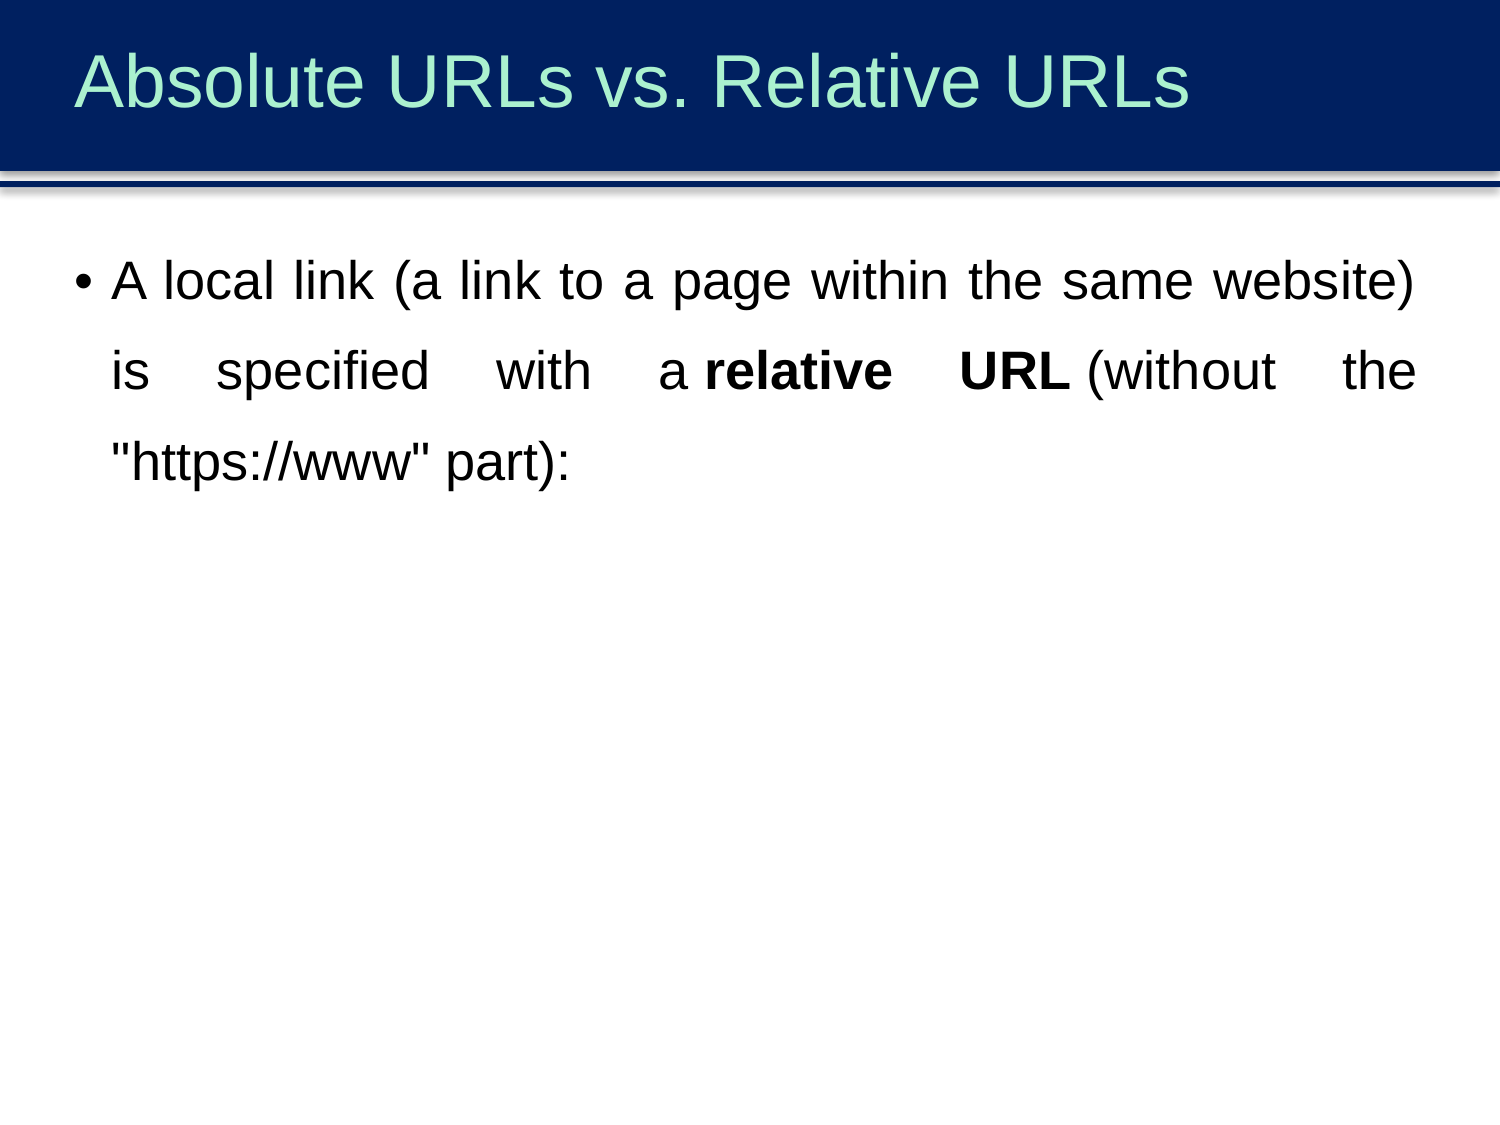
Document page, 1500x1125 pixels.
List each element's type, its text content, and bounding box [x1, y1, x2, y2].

title Absolute URLs vs. Relative URLs [59, 0, 1500, 170]
list A local link (a link to a page within the same website) is specified with a relative URL (without the "https://www" part): [59, 212, 1433, 1099]
